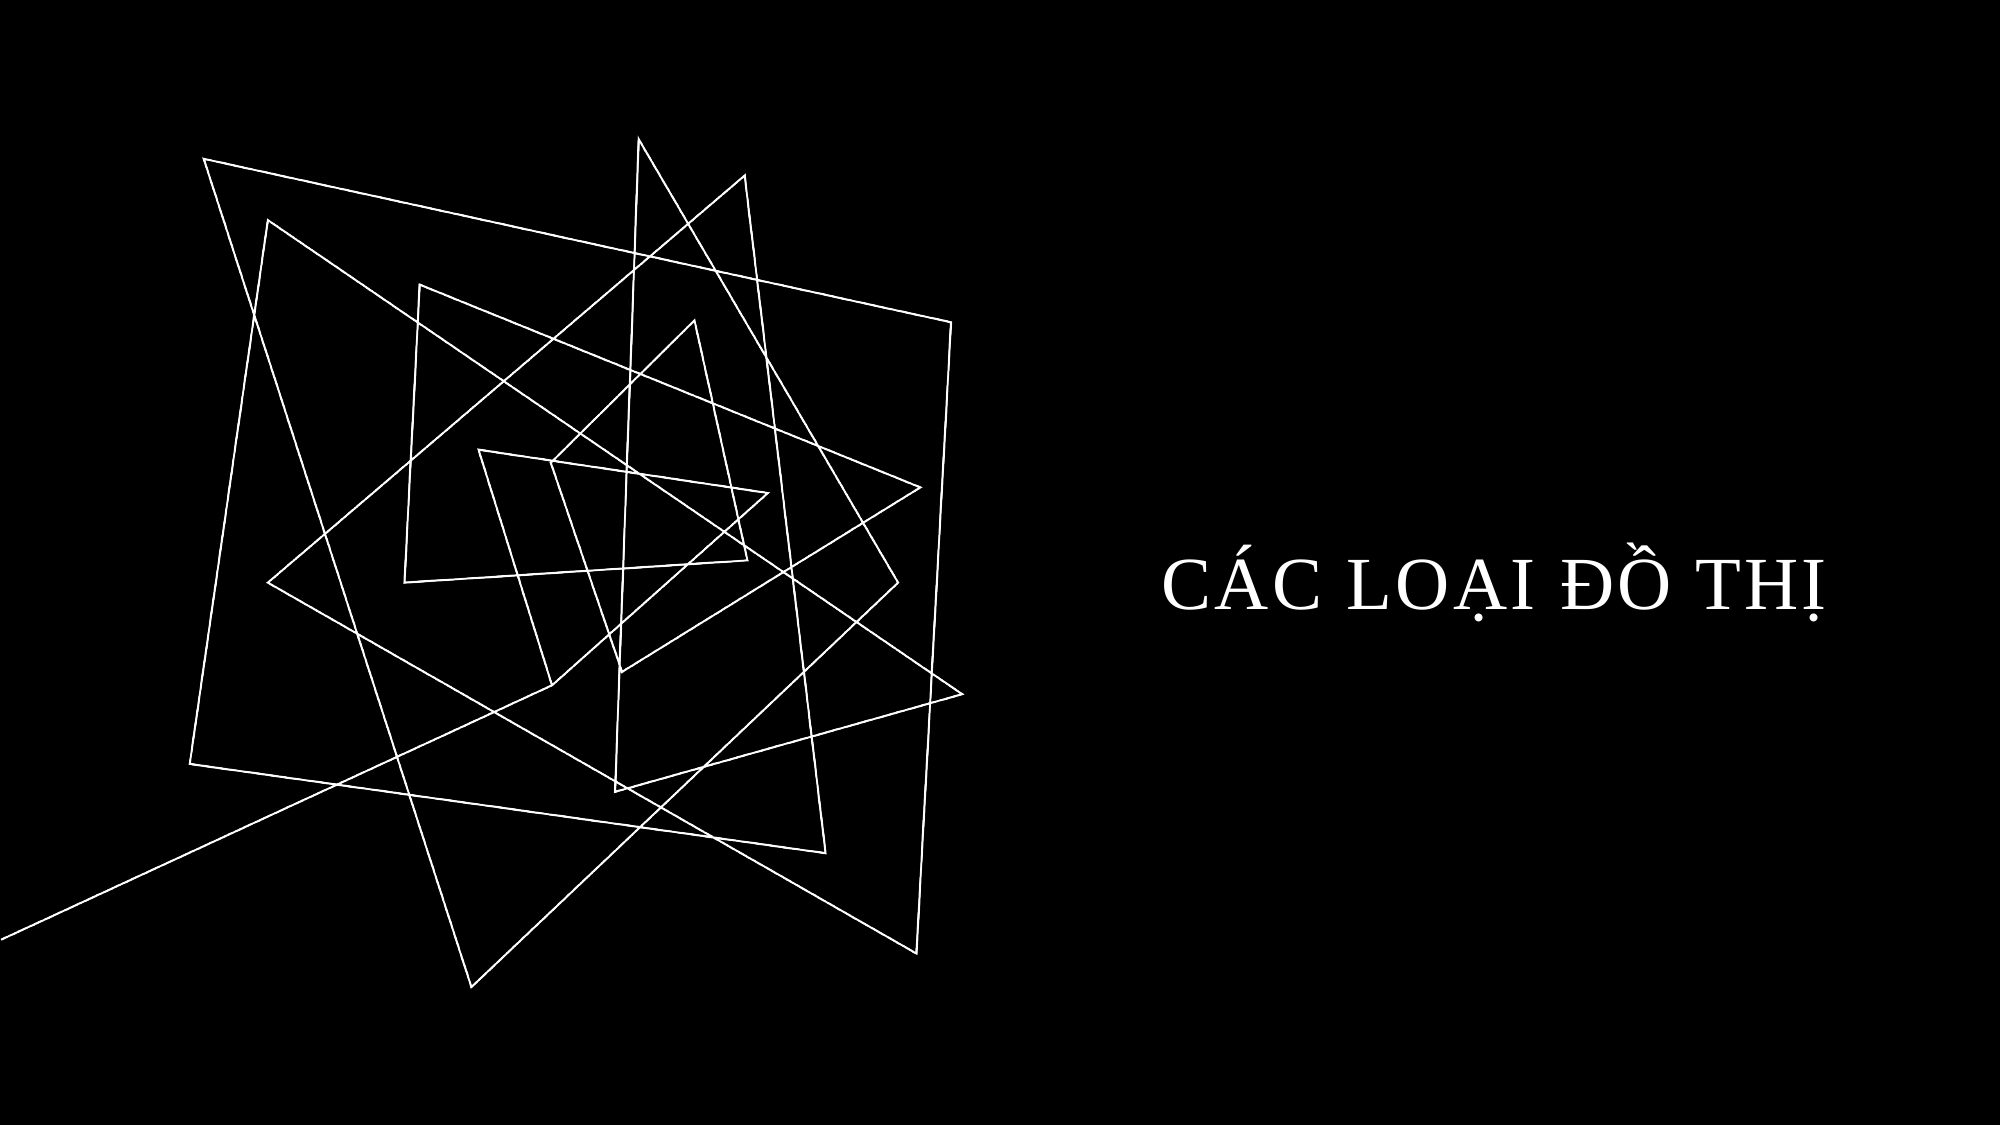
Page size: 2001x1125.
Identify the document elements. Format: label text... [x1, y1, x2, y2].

picture [0, 135, 965, 989]
title Các loại đồ thị [1146, 66, 1902, 634]
